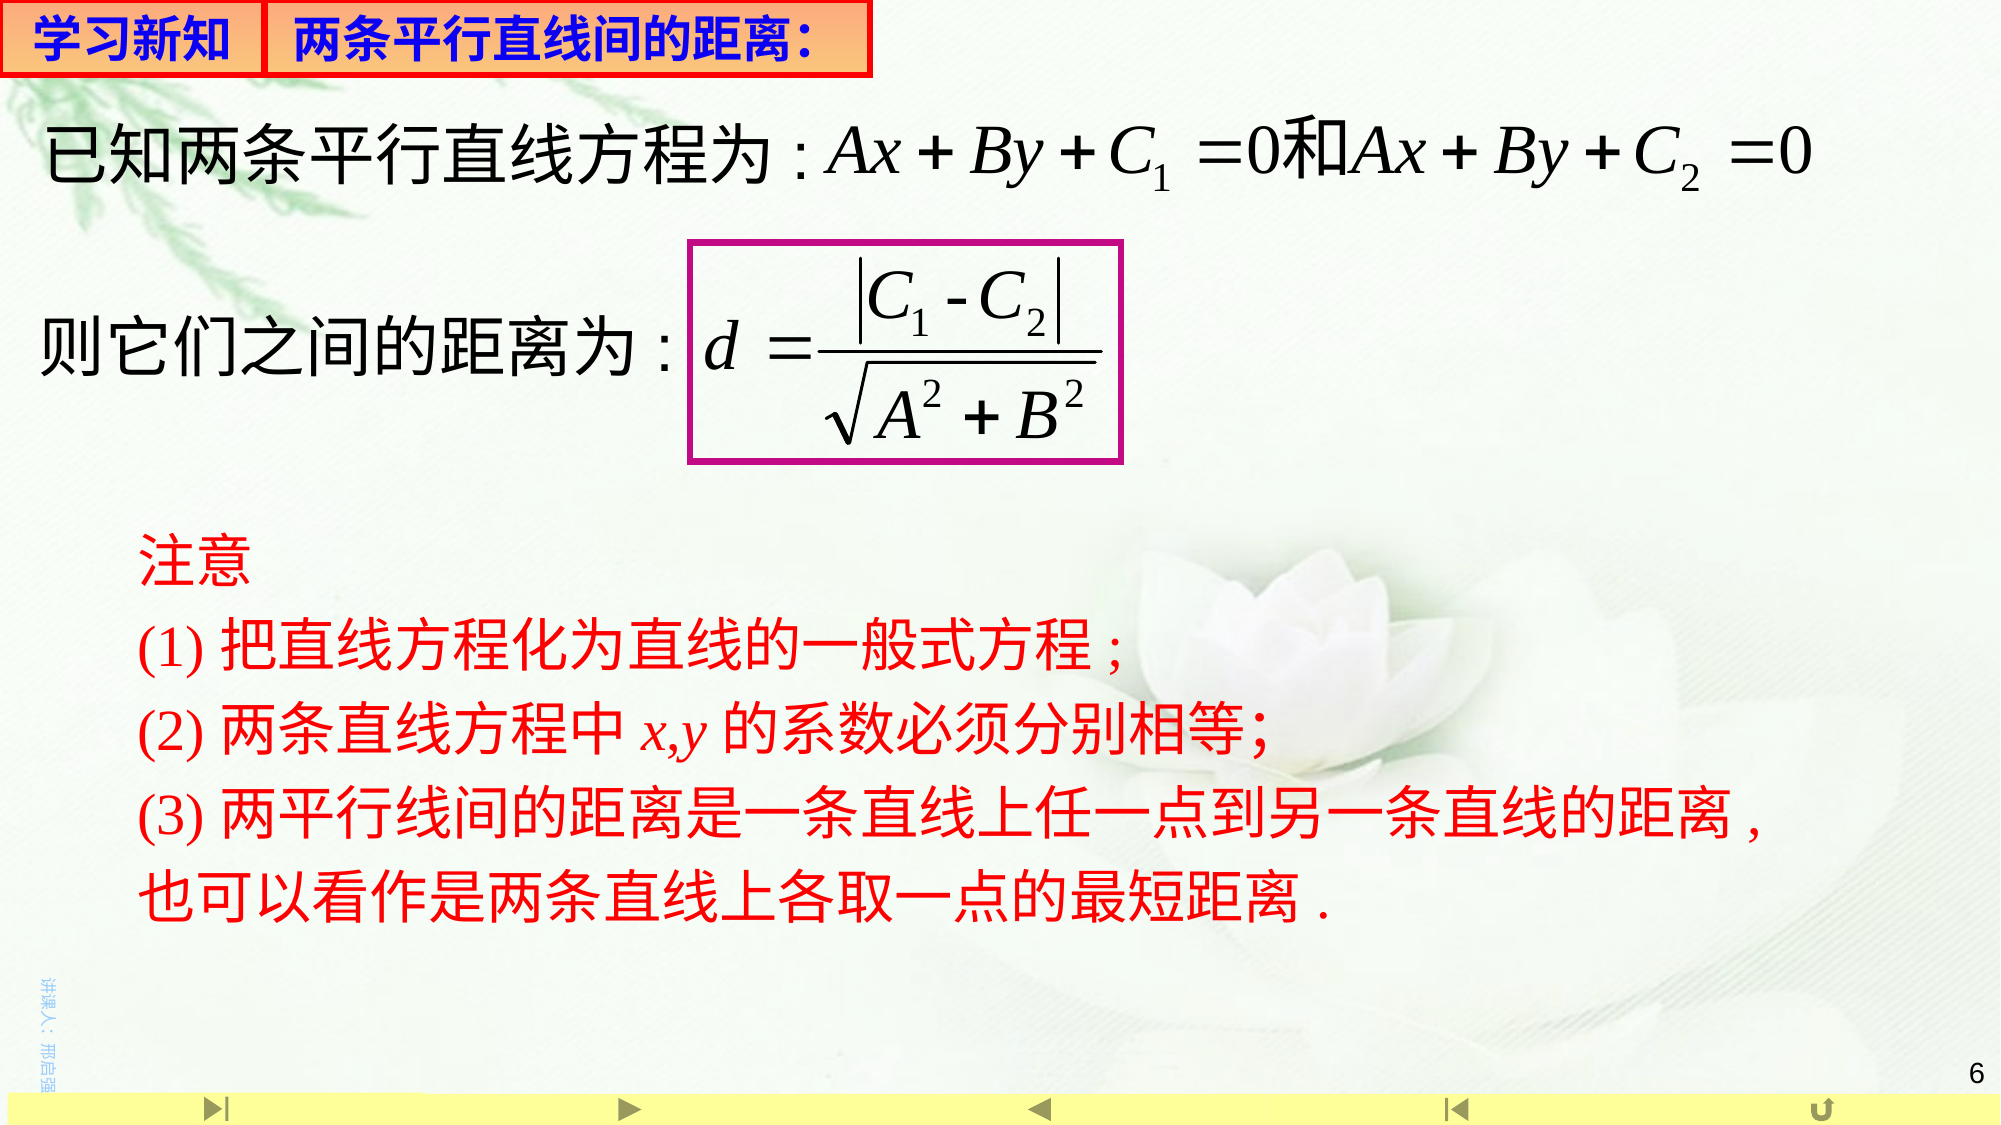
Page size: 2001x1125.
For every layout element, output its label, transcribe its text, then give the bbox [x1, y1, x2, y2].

picture [0, 0, 2001, 1125]
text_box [810, 102, 1824, 209]
text_box 已知两条平行直线方程为: [26, 105, 810, 201]
text_box 则它们之间的距离为: [24, 297, 692, 392]
text_box 两条平行直线间的距离： [265, 0, 871, 75]
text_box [692, 245, 1119, 459]
text_box 注意 (1)把直线方程化为直线的一般式方程; (2)两条直线方程中x,y的系数必须分别相等； (3)两平行线间的距离是一条直线上任一点到另一条直线的距离,也可以看作是两条直线上各取一点的最短距离. [122, 503, 1804, 938]
text_box 学习新知 [0, 0, 265, 75]
